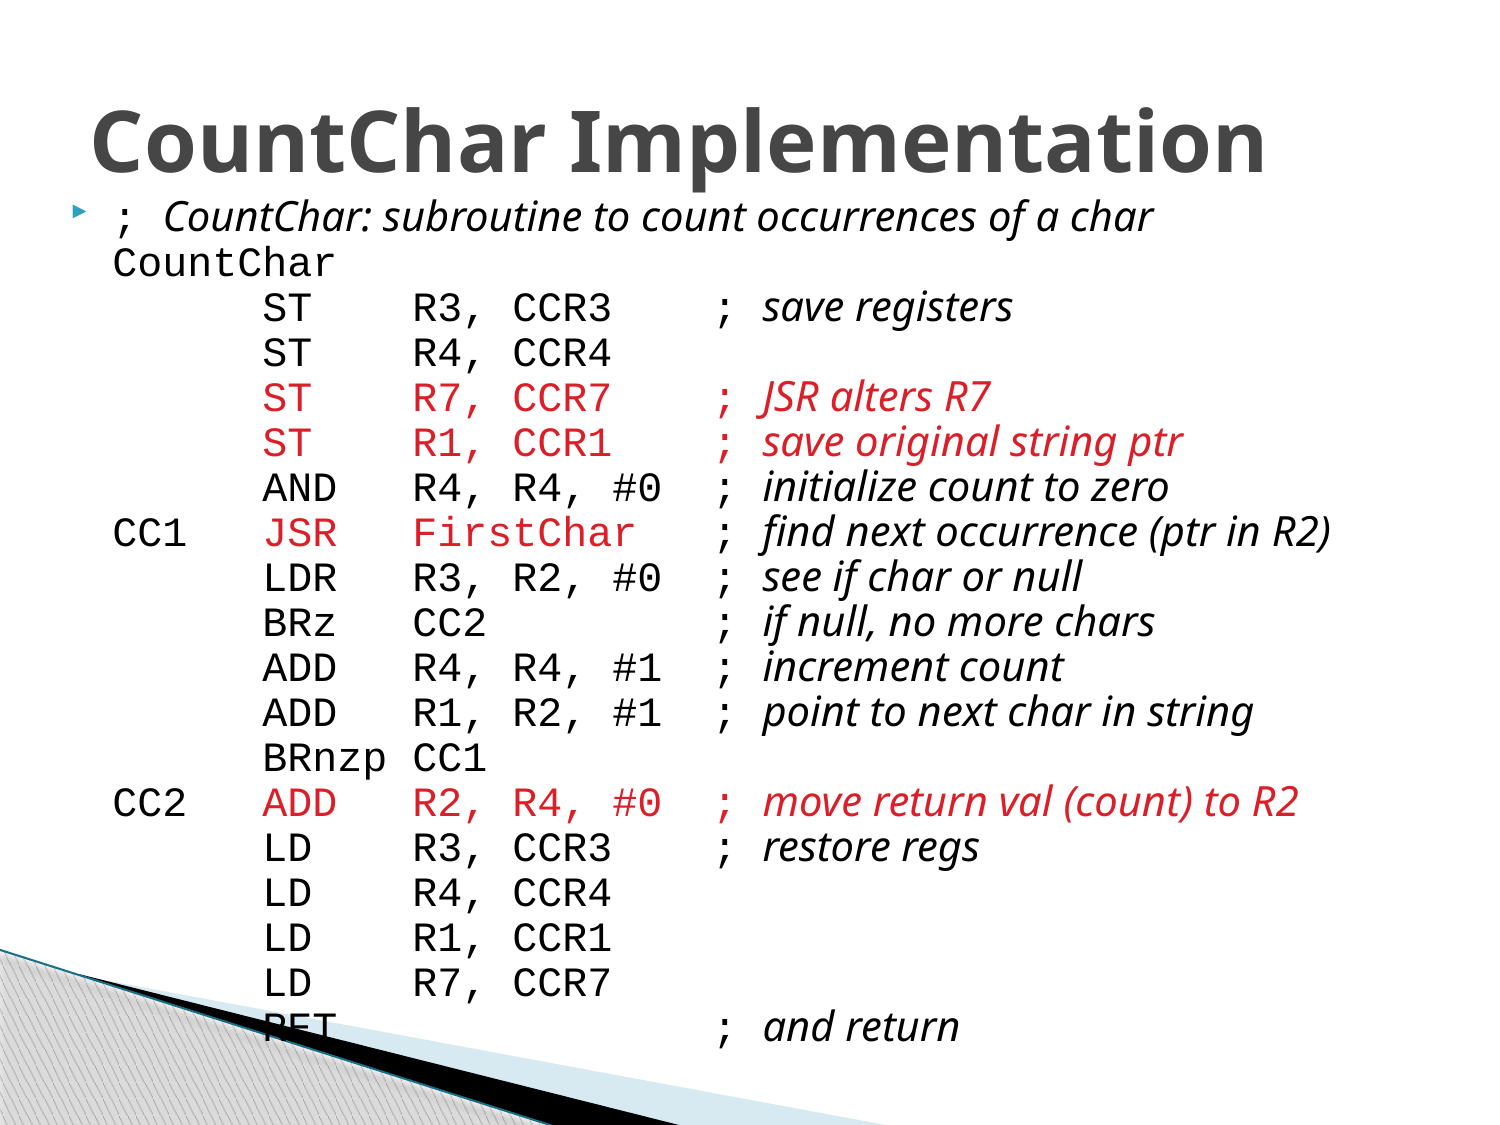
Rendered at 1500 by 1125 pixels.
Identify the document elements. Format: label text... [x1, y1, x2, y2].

list ; CountChar: subroutine to count occurrences of a char CountChar ST R3, CCR3 ; save registers ST R4, CCR4 ST R7, CCR7 ; JSR alters R7 ST R1, CCR1 ; save original string ptr AND R4, R4, #0 ; initialize count to zero CC1 JSR FirstChar ; find next occurrence (ptr in R2) LDR R3, R2, #0 ; see if char or null BRz CC2 ; if null, no more chars ADD R4, R4, #1 ; increment count ADD R1, R2, #1 ; point to next char in string BRnzp CC1 CC2 ADD R2, R4, #0 ; move return val (count) to R2 LD R3, CCR3 ; restore regs LD R4, CCR4 LD R1, CCR1 LD R7, CCR7 RET ; and return [37, 187, 1463, 1125]
title CountChar Implementation [75, 45, 1425, 187]
